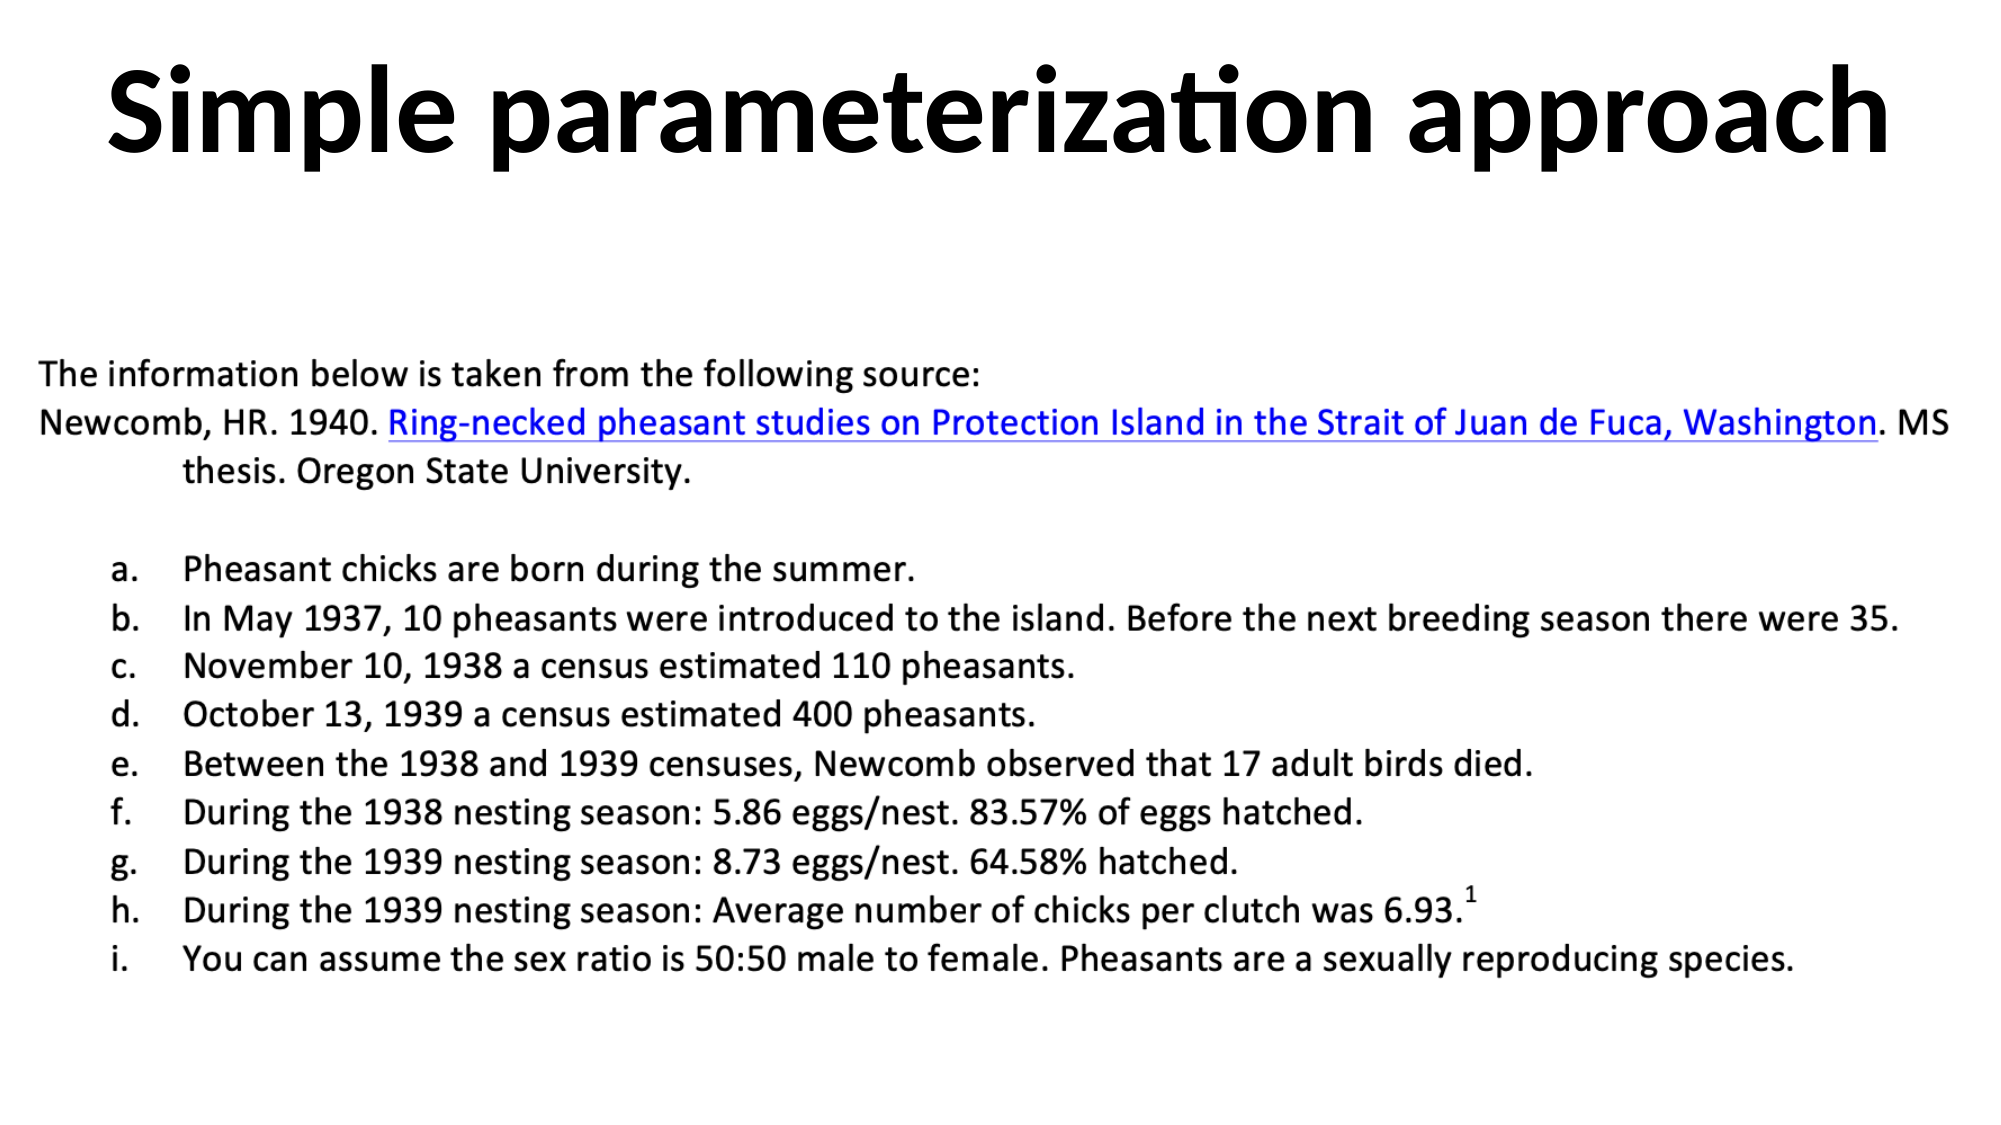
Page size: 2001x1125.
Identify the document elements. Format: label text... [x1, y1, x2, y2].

picture [0, 295, 2000, 1007]
title Simple parameterization approach [0, 3, 2000, 221]
